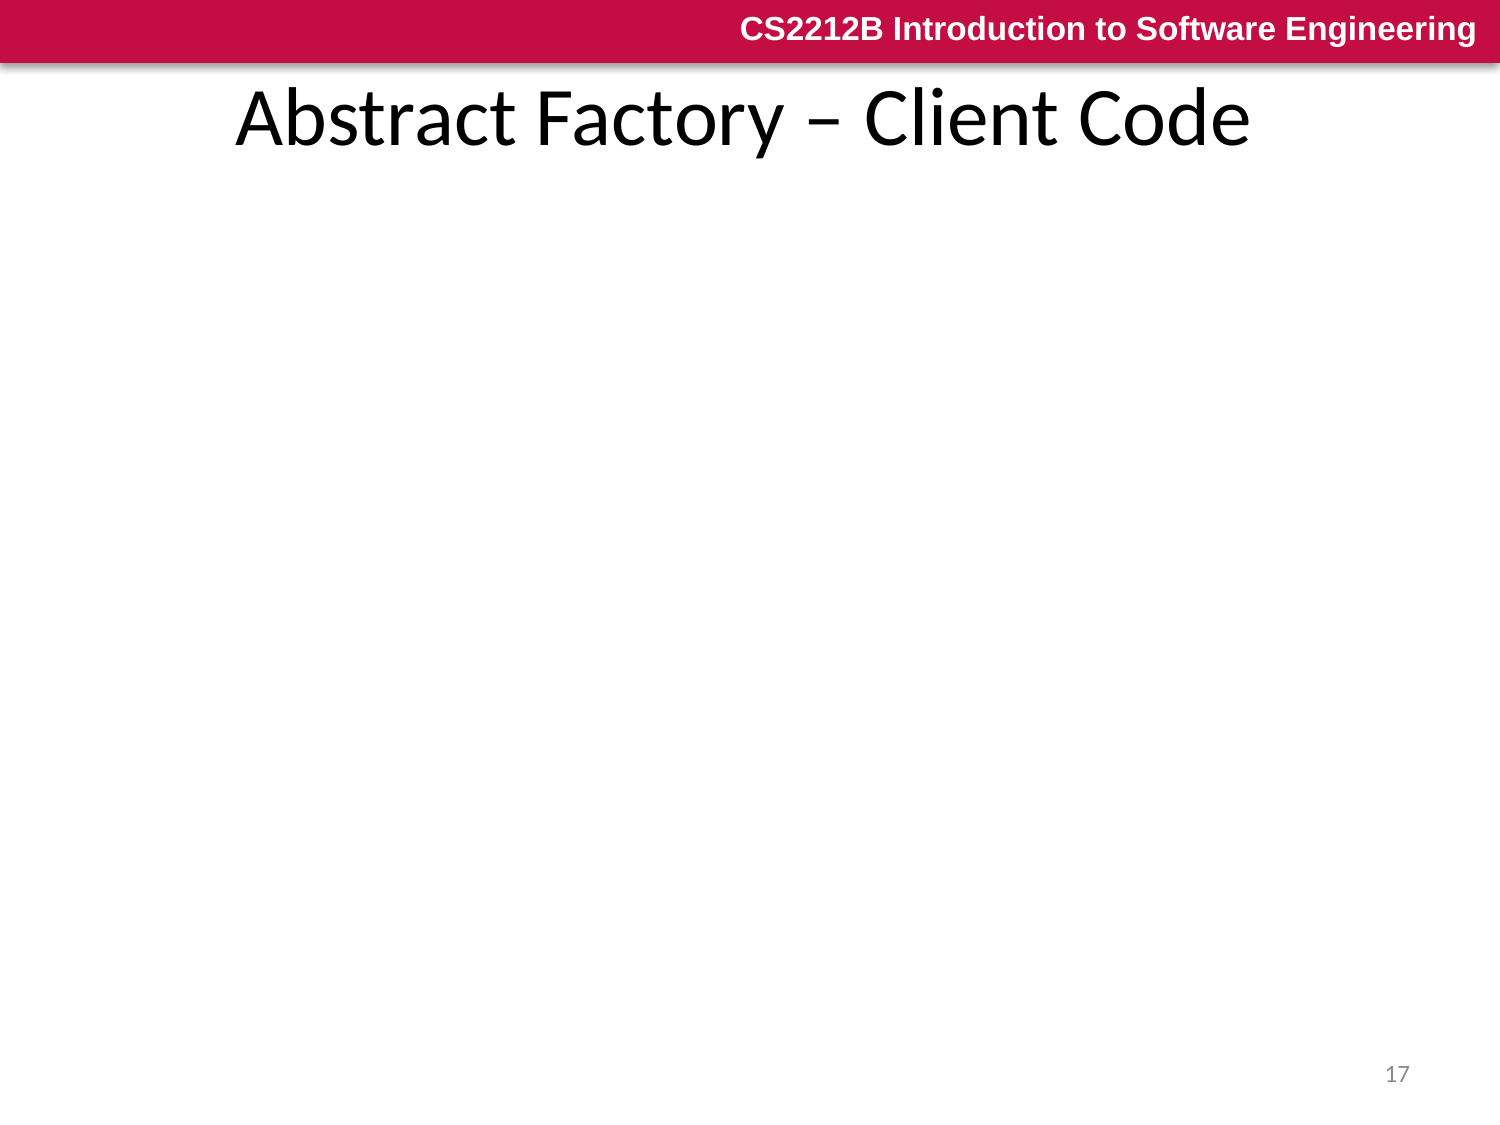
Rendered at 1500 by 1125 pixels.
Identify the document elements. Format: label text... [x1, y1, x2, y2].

picture [0, 0, 1500, 63]
title Abstract Factory – Client Code [53, 54, 1436, 243]
slide_number 17 [1074, 1042, 1425, 1103]
